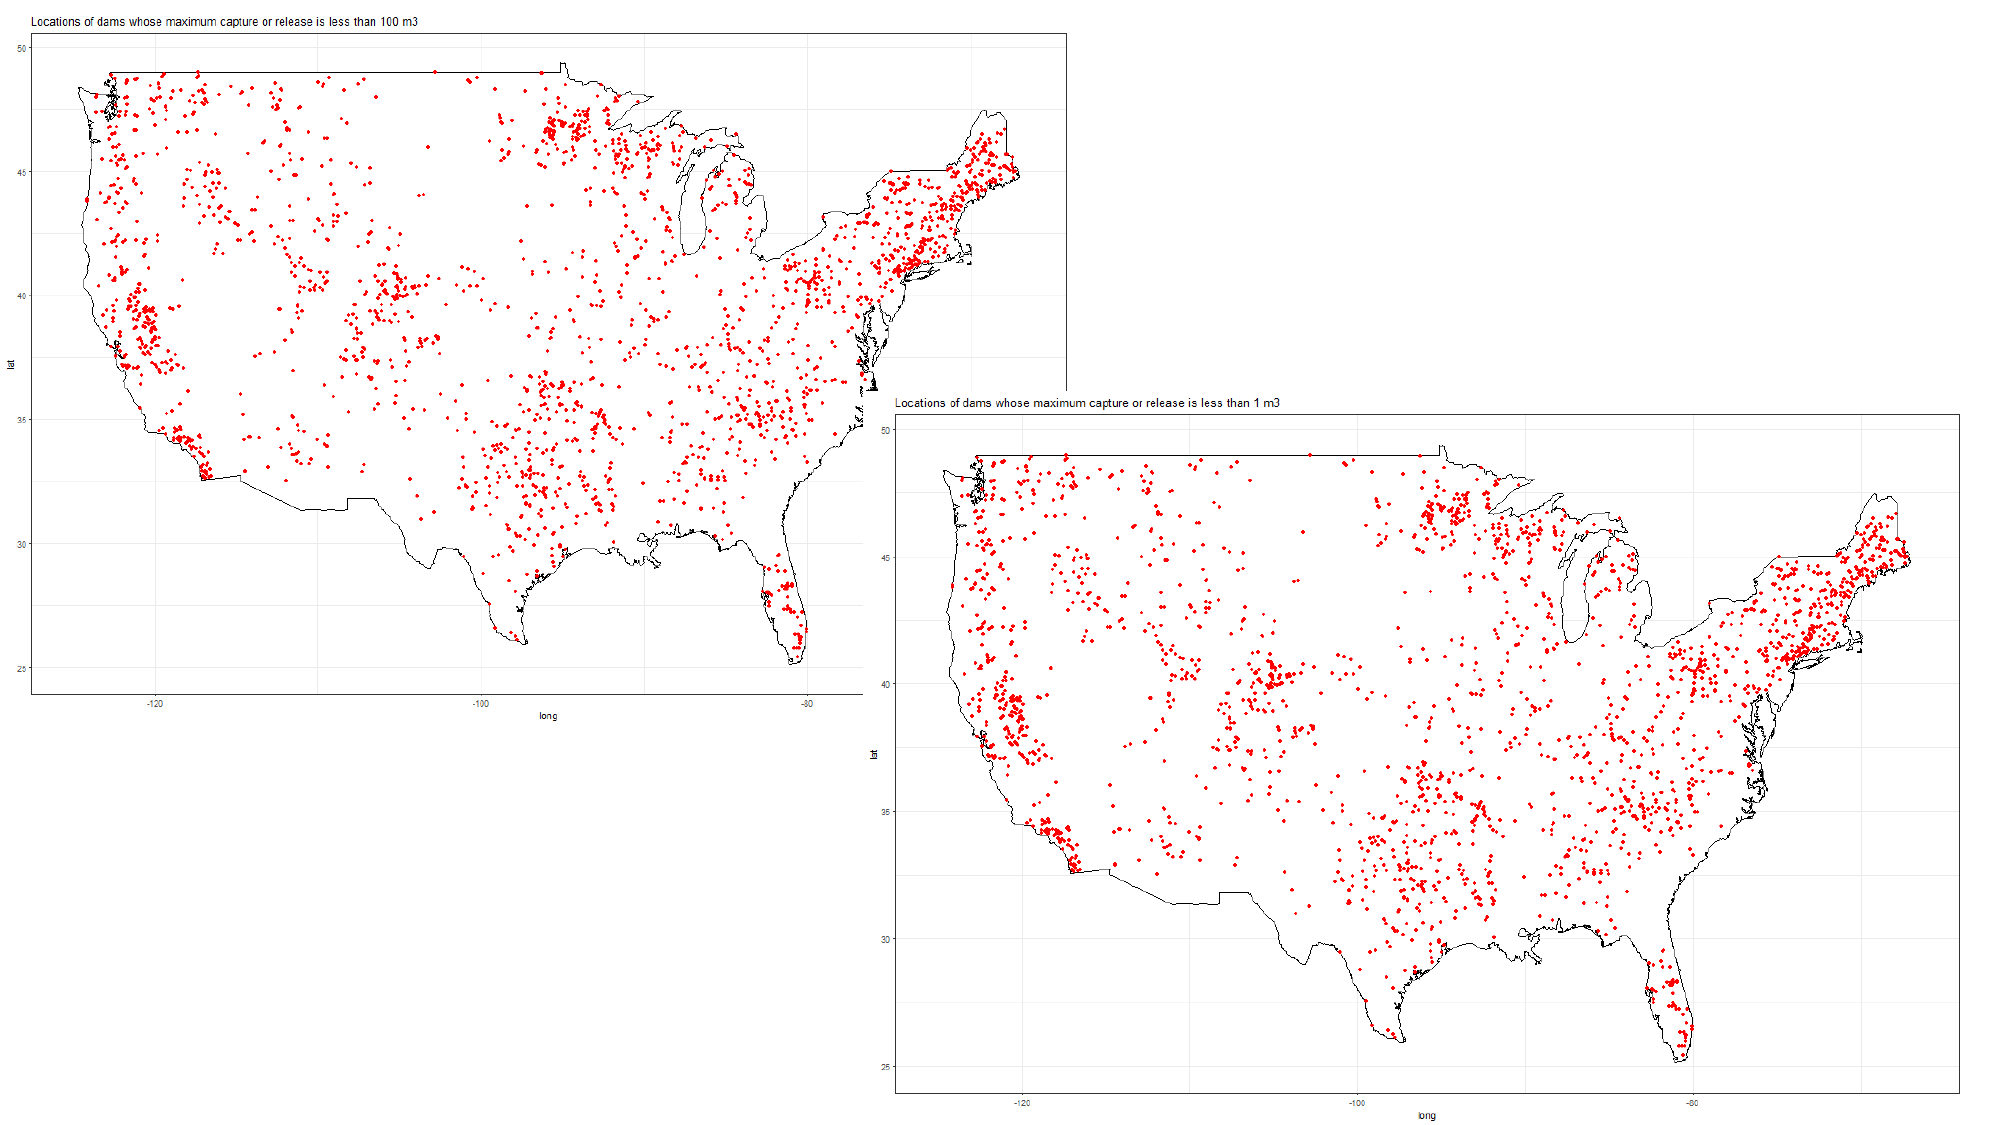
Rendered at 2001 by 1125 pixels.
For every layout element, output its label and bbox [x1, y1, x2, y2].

list [0, 10, 1071, 725]
picture [862, 391, 1964, 1125]
